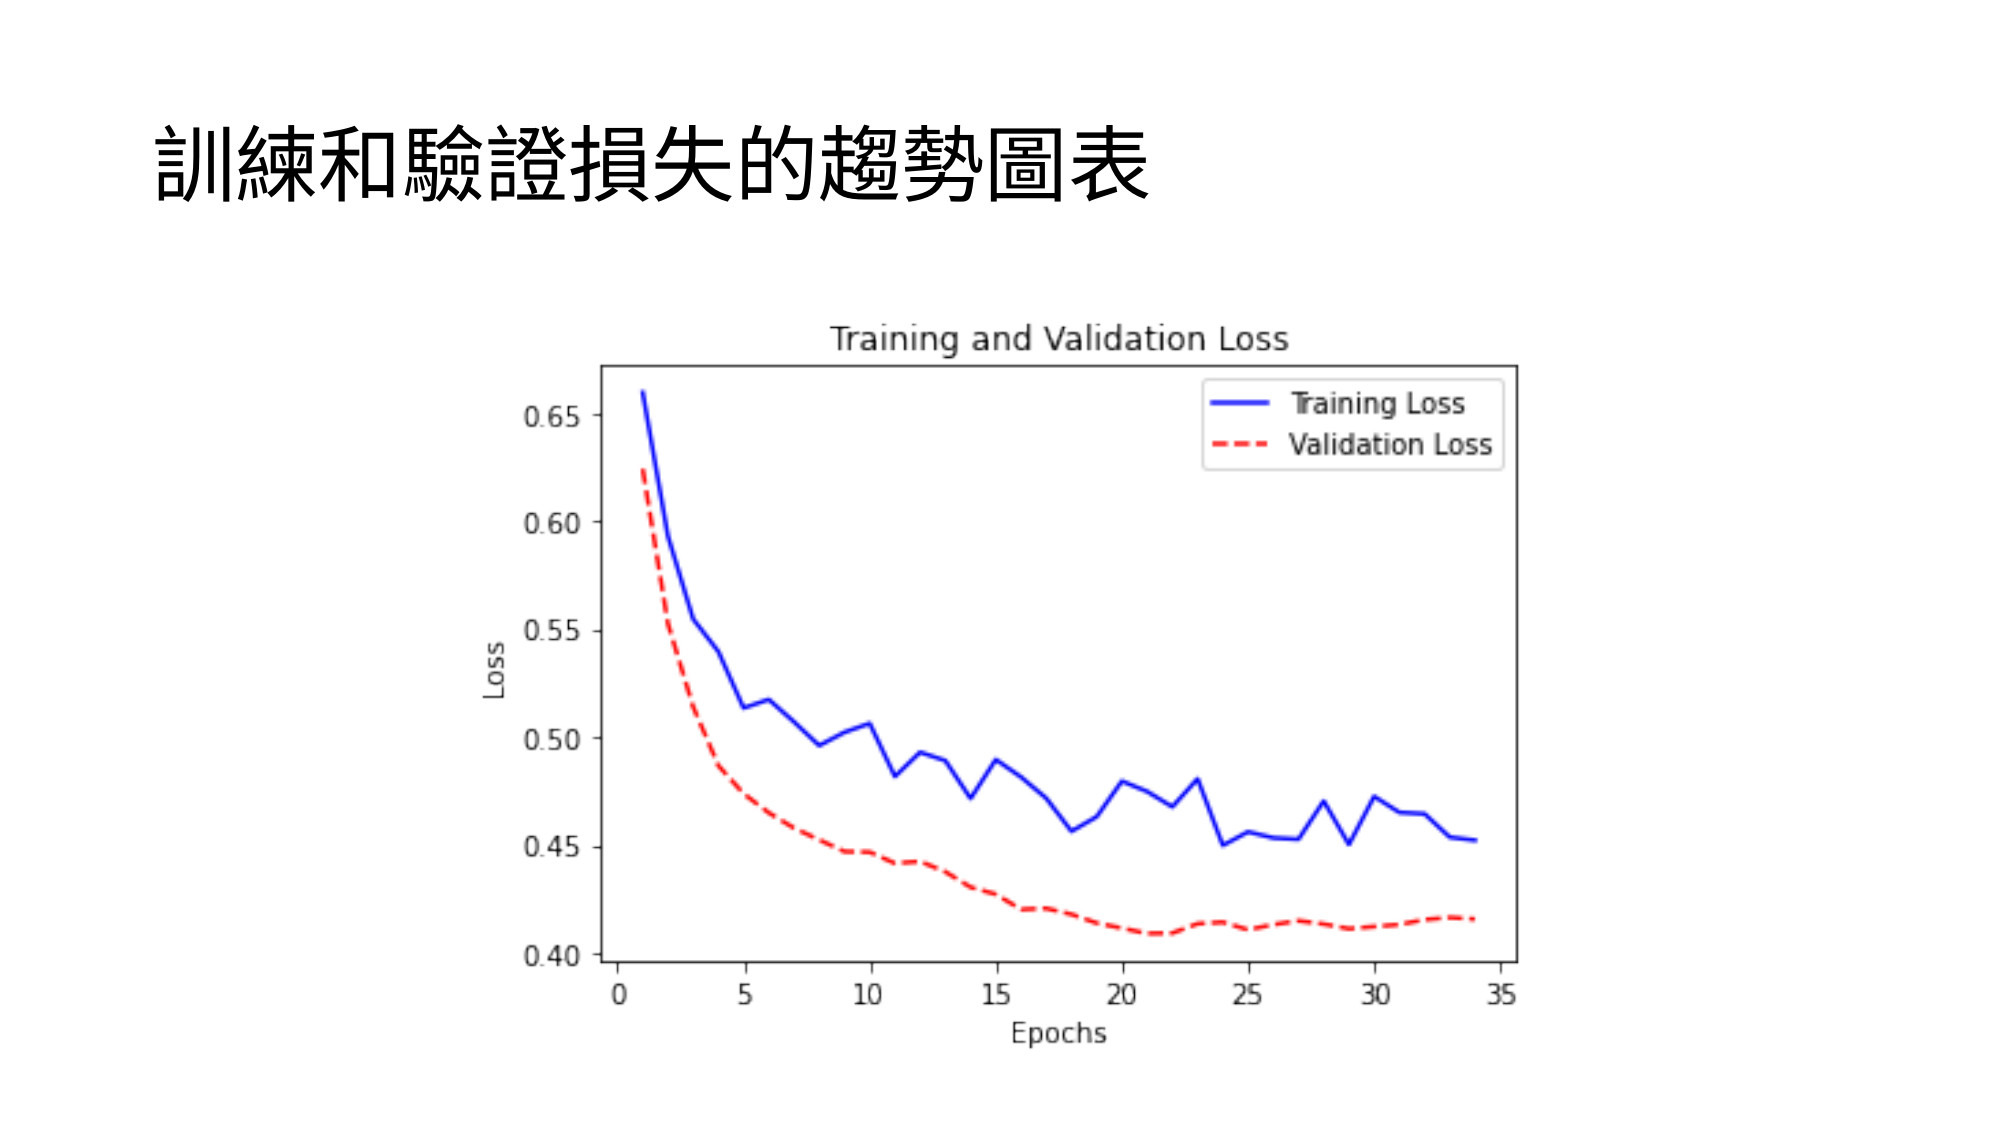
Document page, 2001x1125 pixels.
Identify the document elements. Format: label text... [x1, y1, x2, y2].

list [464, 304, 1536, 1066]
title 訓練和驗證損失的趨勢圖表 [137, 59, 1863, 278]
